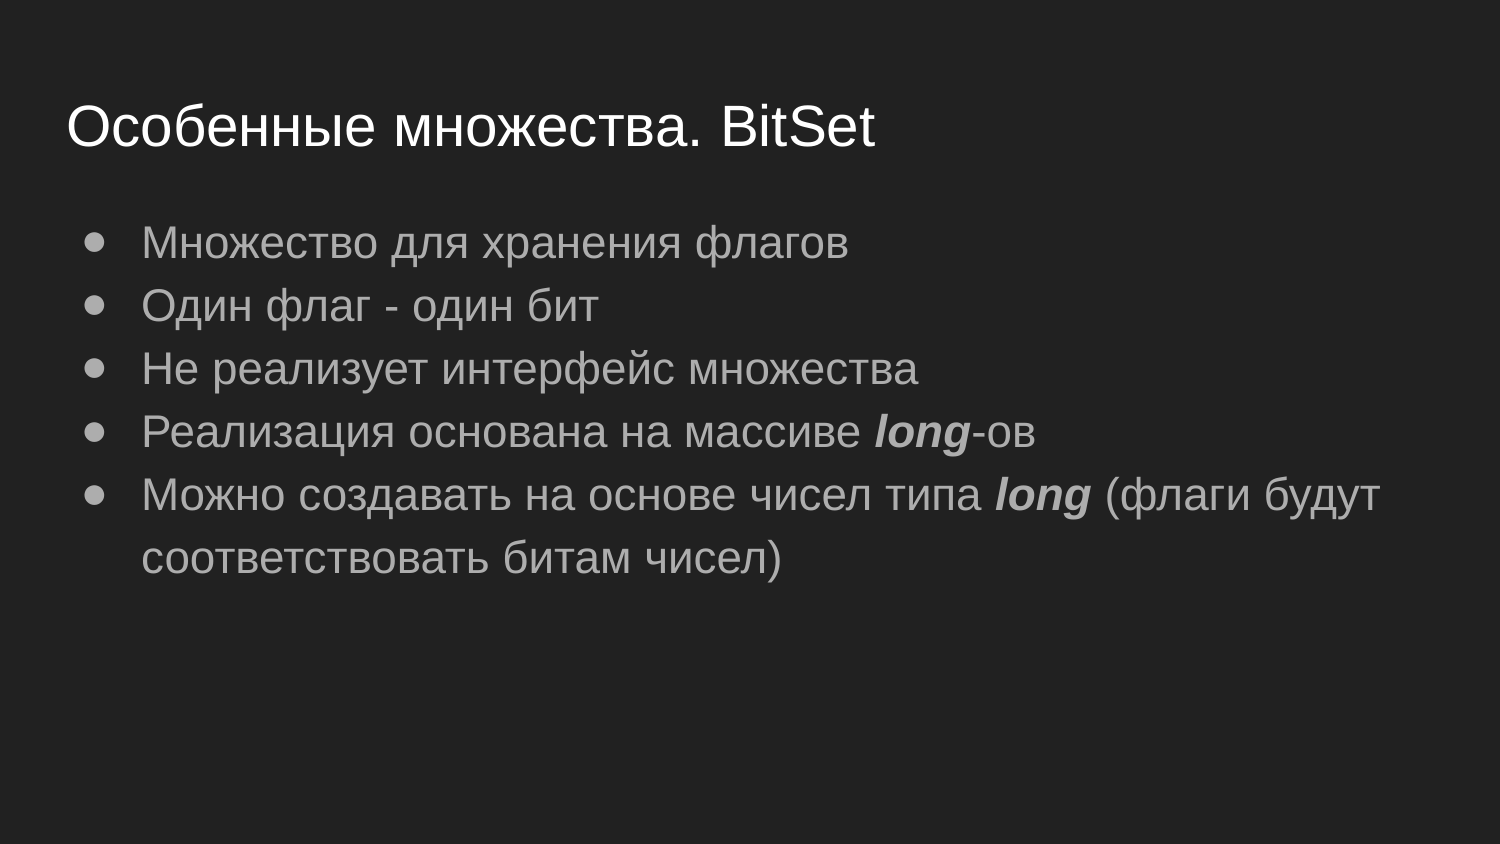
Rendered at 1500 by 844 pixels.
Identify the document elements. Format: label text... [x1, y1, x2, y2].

list Множество для хранения флагов Один флаг - один бит Не реализует интерфейс множества Реализация основана на массиве long-ов Можно создавать на основе чисел типа long (флаги будут соответствовать битам чисел) [51, 189, 1449, 750]
title Особенные множества. BitSet [51, 72, 1449, 167]
